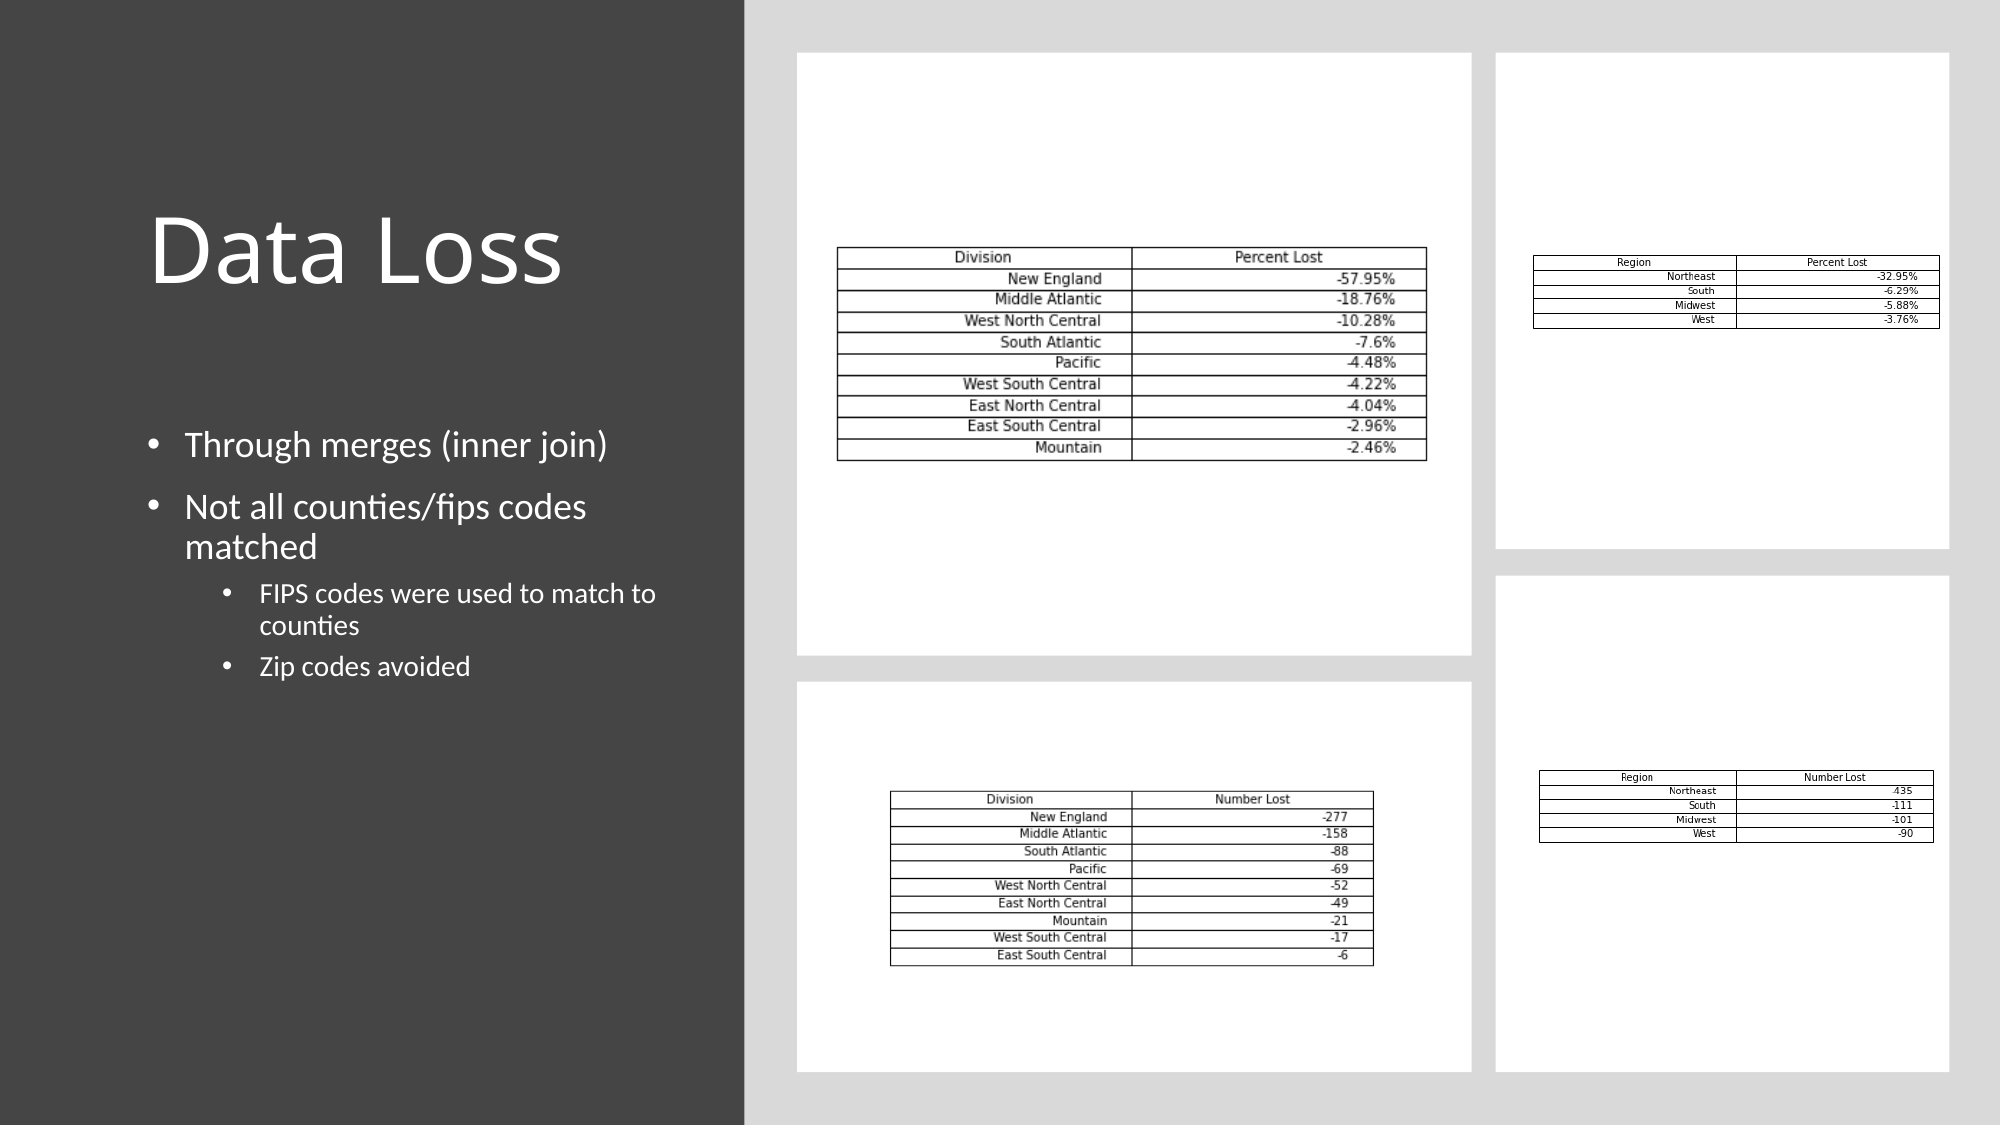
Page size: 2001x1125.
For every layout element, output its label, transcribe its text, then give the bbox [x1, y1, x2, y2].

picture [821, 146, 1442, 561]
picture [1522, 148, 1949, 434]
title Data Loss [131, 118, 688, 389]
list Through merges (inner join) Not all counties/fips codes matched FIPS codes were used to match to counties Zip codes avoided [131, 418, 688, 1014]
text_box [1495, 575, 1950, 1073]
text_box [796, 52, 1473, 657]
text_box [1495, 52, 1950, 550]
picture [1528, 667, 1943, 945]
text_box [743, 0, 2000, 1125]
picture [877, 708, 1386, 1048]
text_box [796, 681, 1473, 1073]
